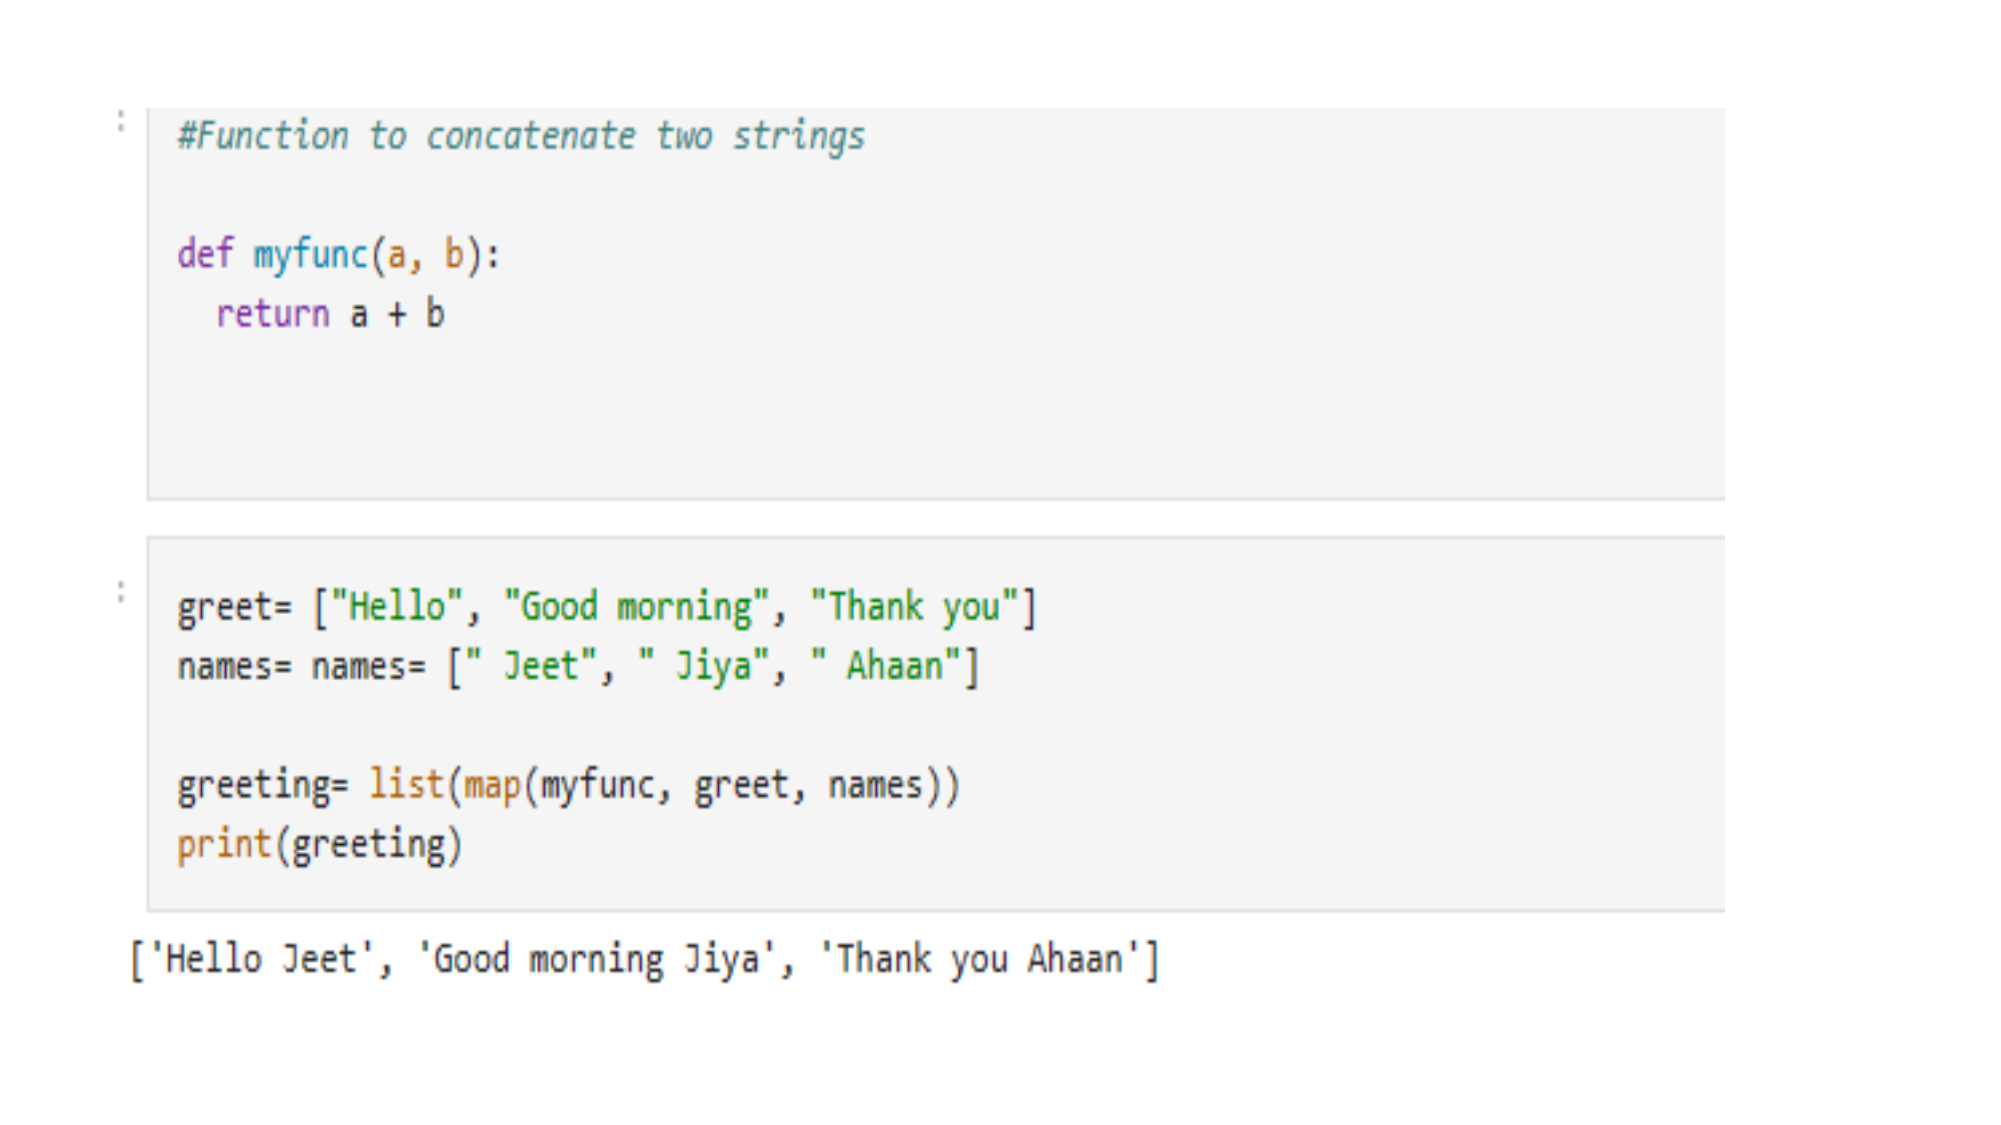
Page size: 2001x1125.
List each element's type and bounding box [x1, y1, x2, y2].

list [118, 108, 1725, 1029]
